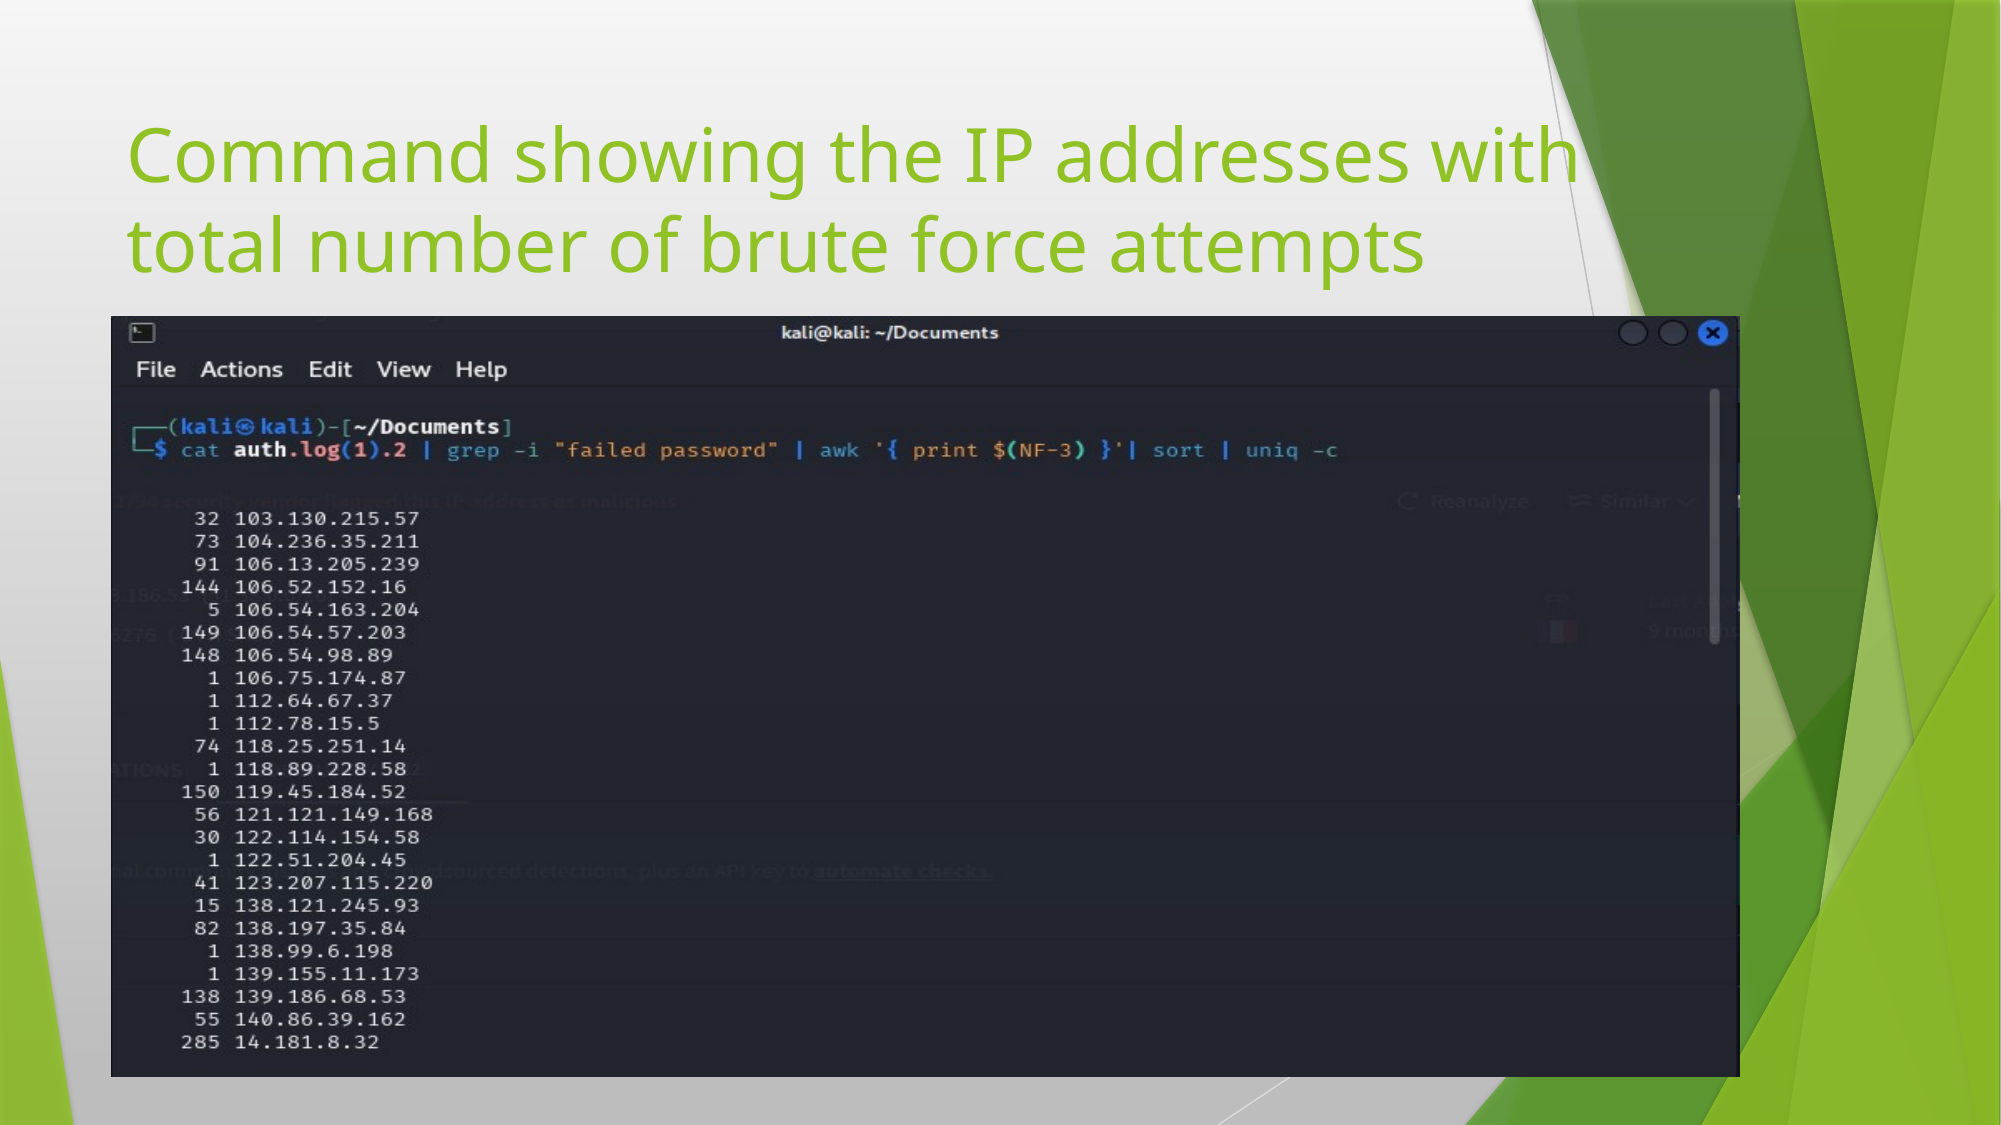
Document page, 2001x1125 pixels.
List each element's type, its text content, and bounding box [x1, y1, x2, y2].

title Command showing the IP addresses with total number of brute force attempts [111, 99, 1740, 316]
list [110, 316, 1741, 1078]
